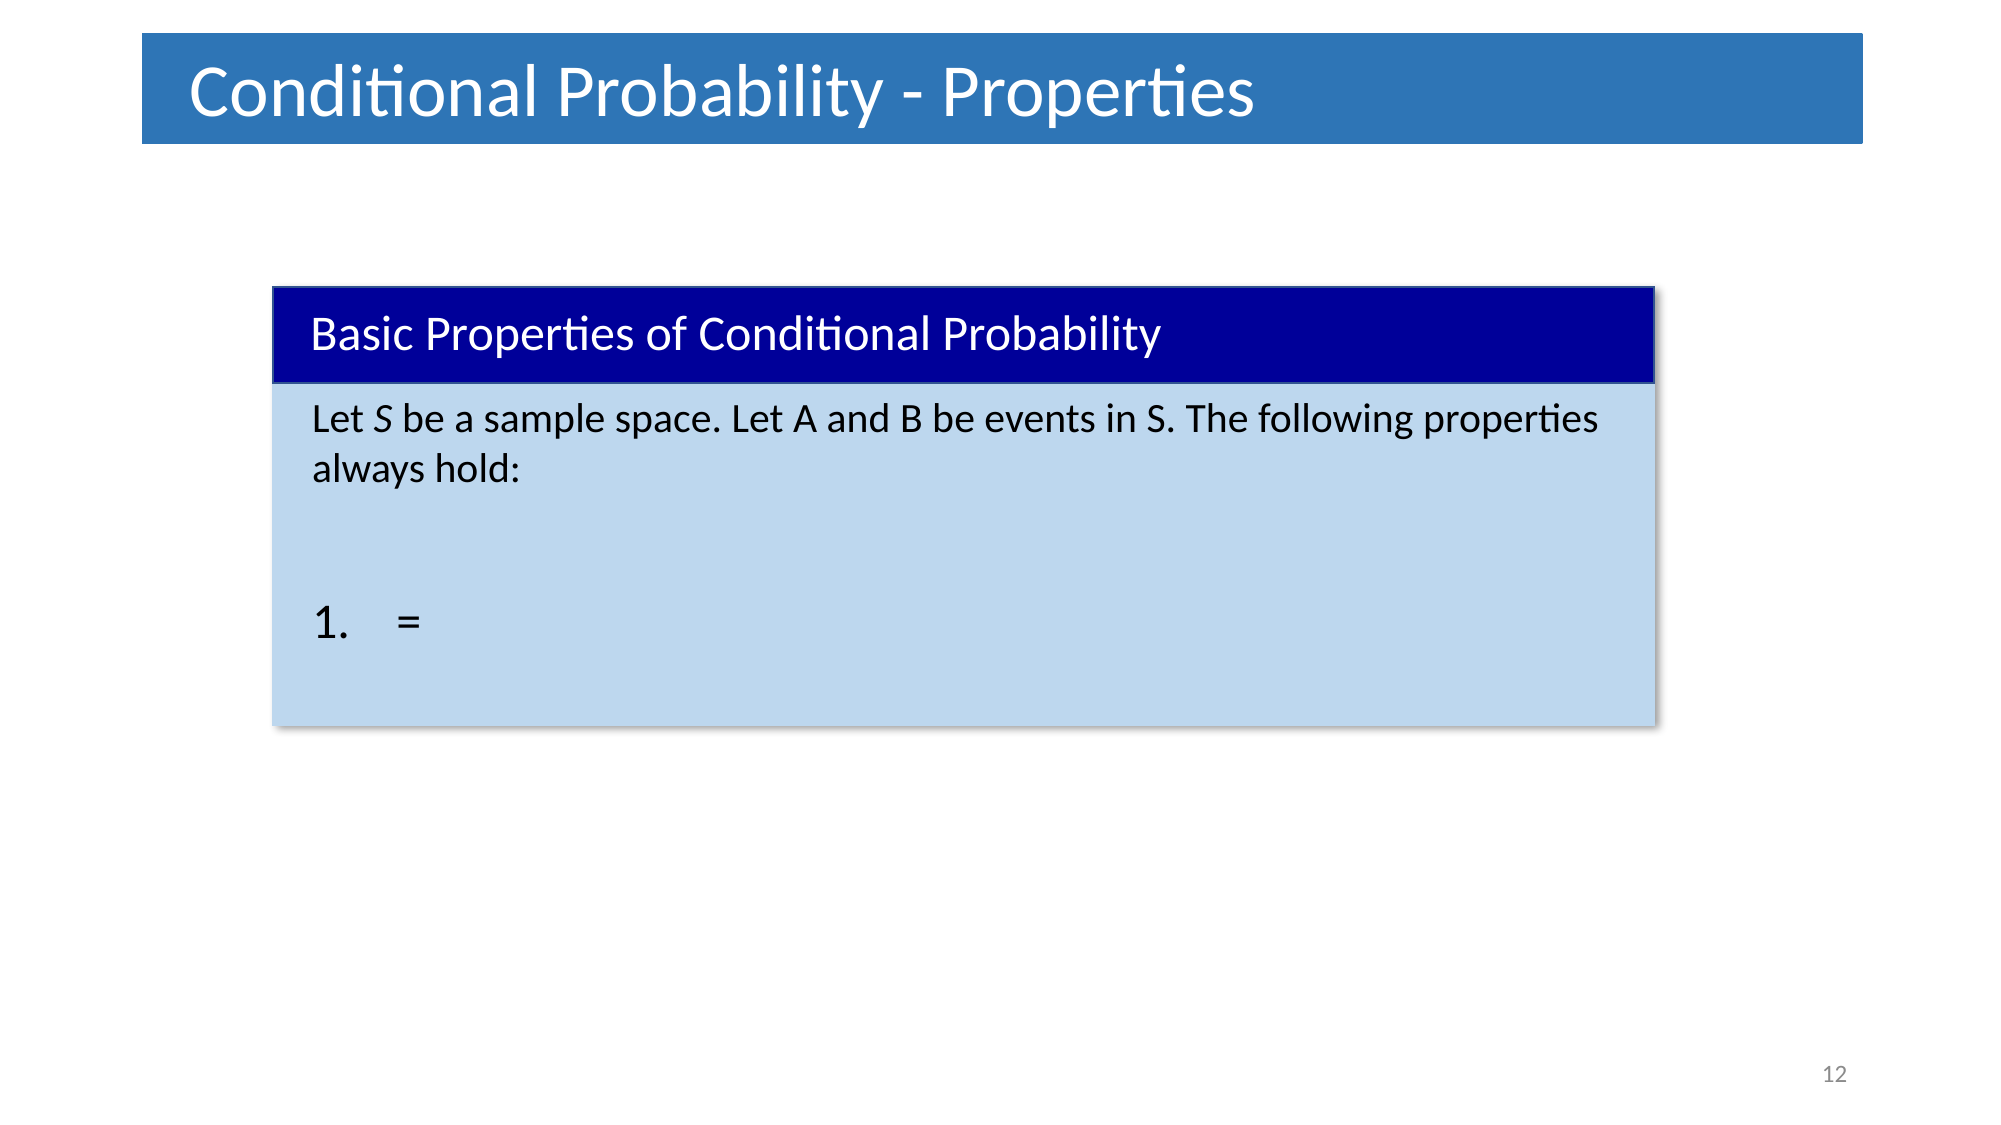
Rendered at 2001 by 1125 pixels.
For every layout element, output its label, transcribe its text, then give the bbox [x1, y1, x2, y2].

text_box Conditional Probability - Properties [142, 33, 1863, 144]
slide_number 12 [1412, 1042, 1863, 1103]
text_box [273, 286, 1654, 726]
